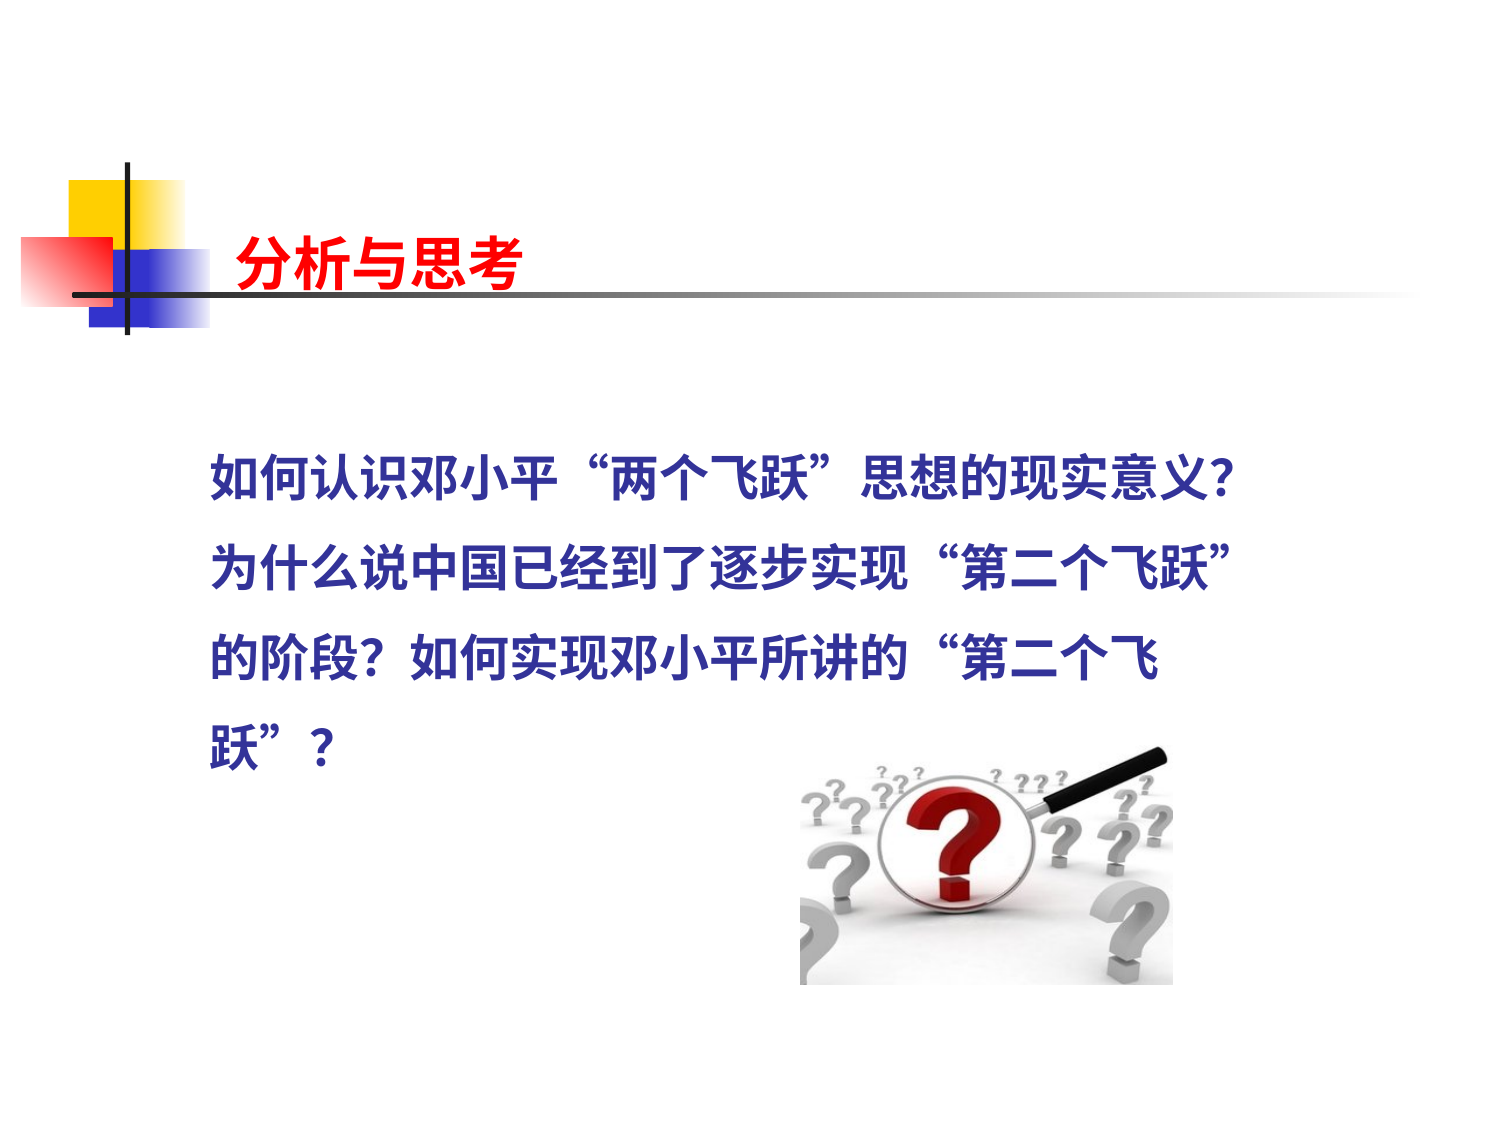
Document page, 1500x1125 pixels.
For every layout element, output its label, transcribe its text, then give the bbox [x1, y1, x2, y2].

picture [799, 737, 1174, 985]
text_box 分析与思考 [220, 220, 542, 305]
text_box 如何认识邓小平“两个飞跃”思想的现实意义？ 为什么说中国已经到了逐步实现“第二个飞跃”的阶段？如何实现邓小平所讲的“第二个飞跃”？ [194, 408, 1282, 784]
